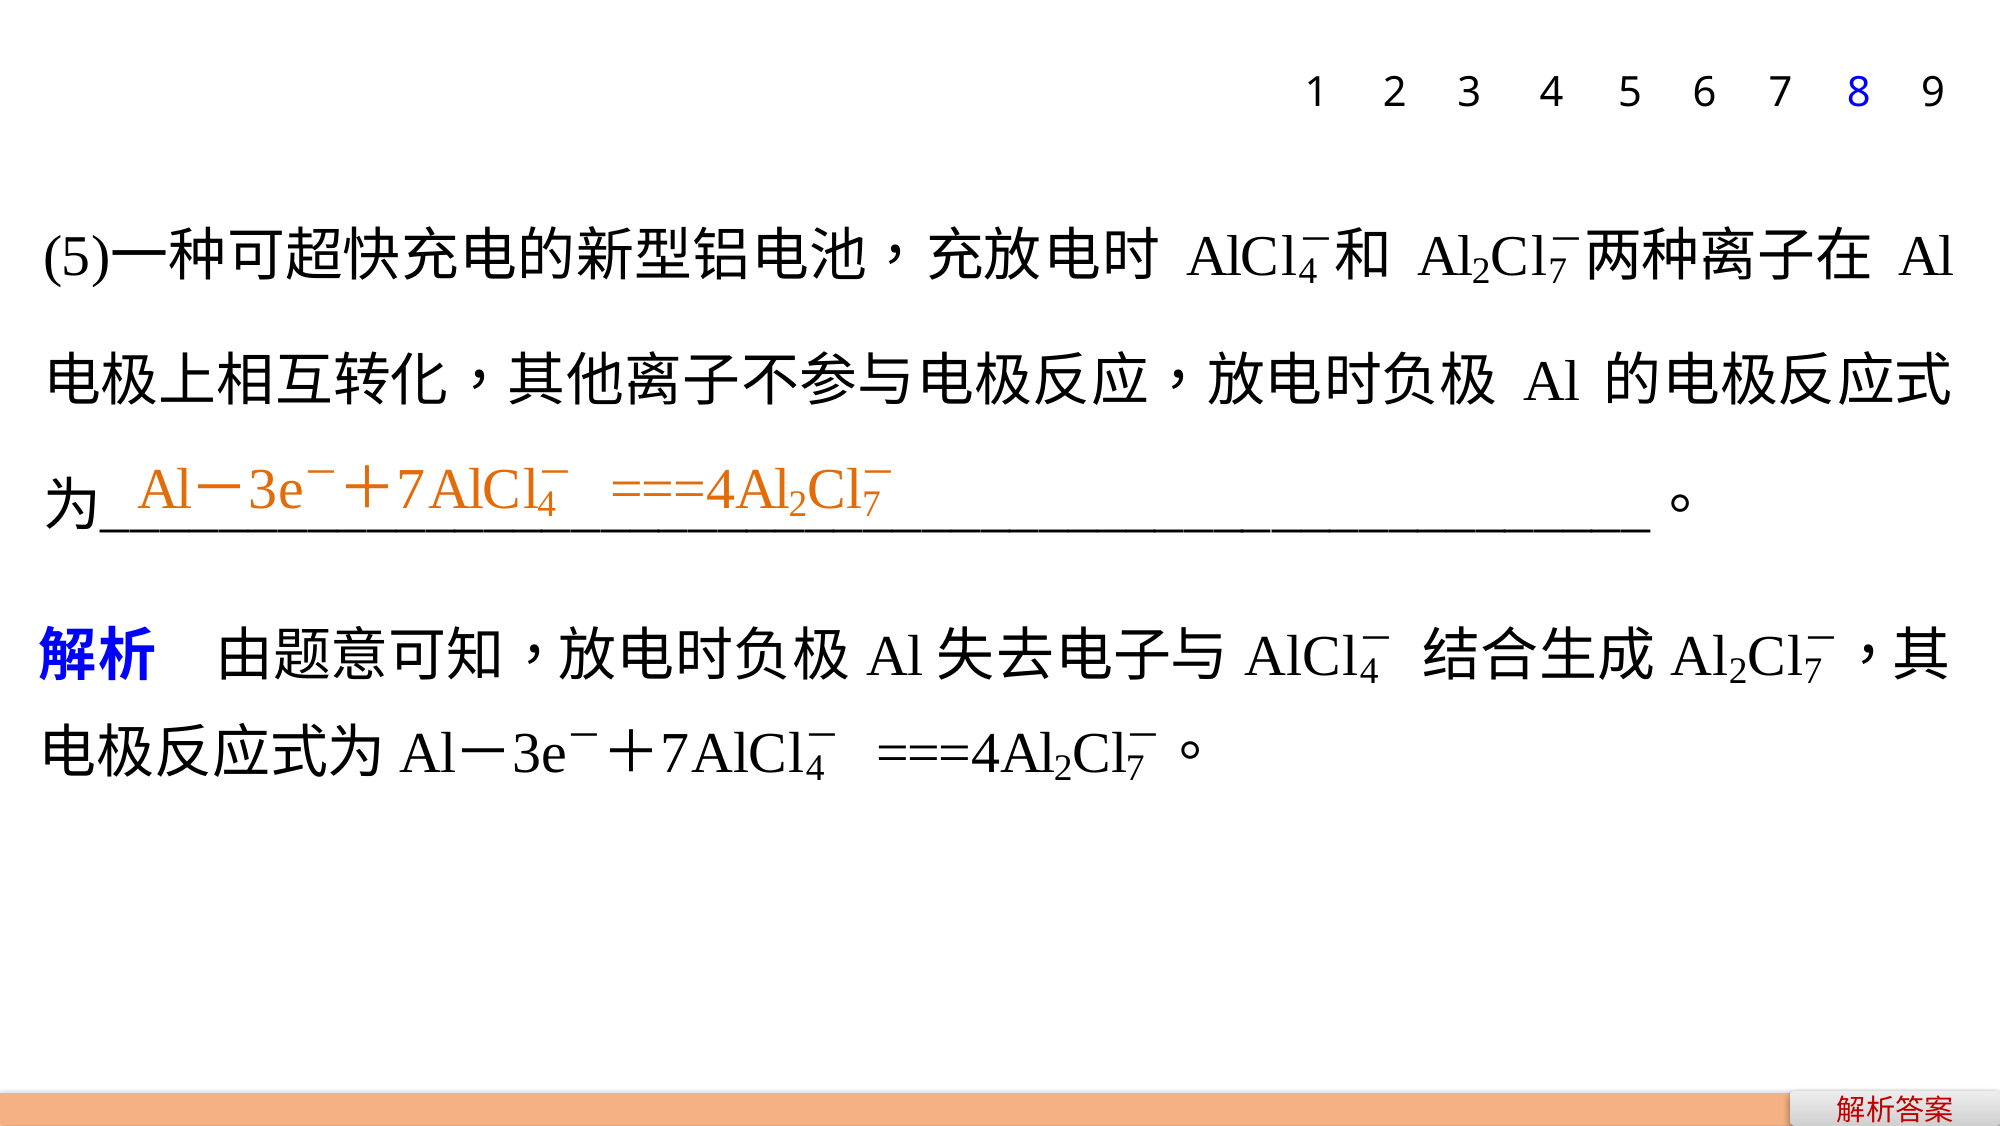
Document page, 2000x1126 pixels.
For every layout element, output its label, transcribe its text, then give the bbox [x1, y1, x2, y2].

text_box 9 [1908, 42, 1966, 138]
text_box 6 [1679, 42, 1737, 138]
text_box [38, 607, 1951, 882]
text_box 3 [1444, 42, 1502, 138]
text_box 4 [1518, 42, 1584, 138]
text_box 5 [1600, 42, 1662, 138]
text_box 7 [1747, 42, 1813, 138]
text_box 解析答案 [1788, 1089, 2000, 1126]
text_box 2 [1365, 42, 1427, 138]
text_box [0, 1092, 1787, 1126]
text_box 1 [1283, 42, 1349, 138]
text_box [42, 172, 1955, 609]
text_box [137, 440, 1870, 639]
text_box 8 [1829, 42, 1891, 138]
